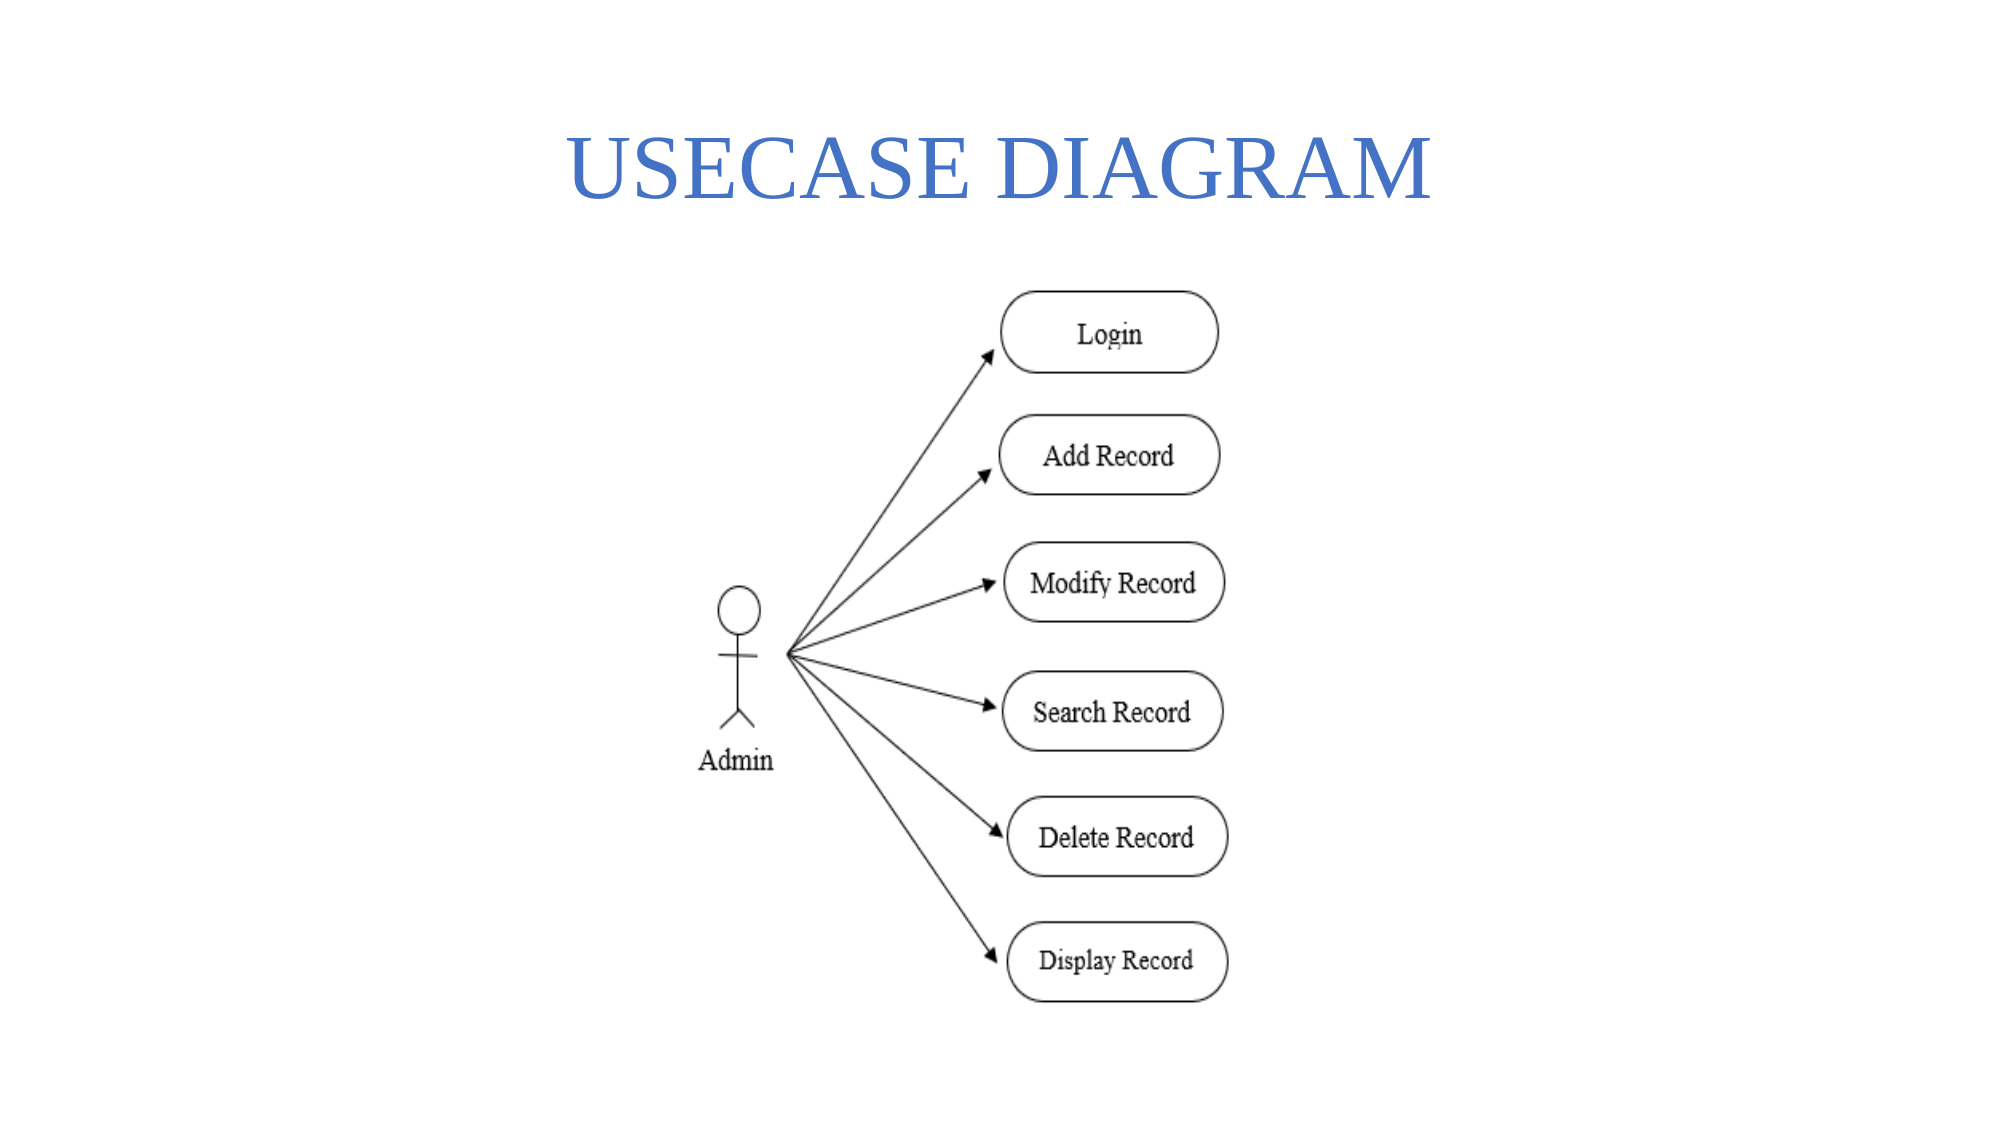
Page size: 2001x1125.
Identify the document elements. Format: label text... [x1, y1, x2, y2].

title USECASE DIAGRAM [137, 59, 1863, 278]
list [603, 231, 1379, 1095]
